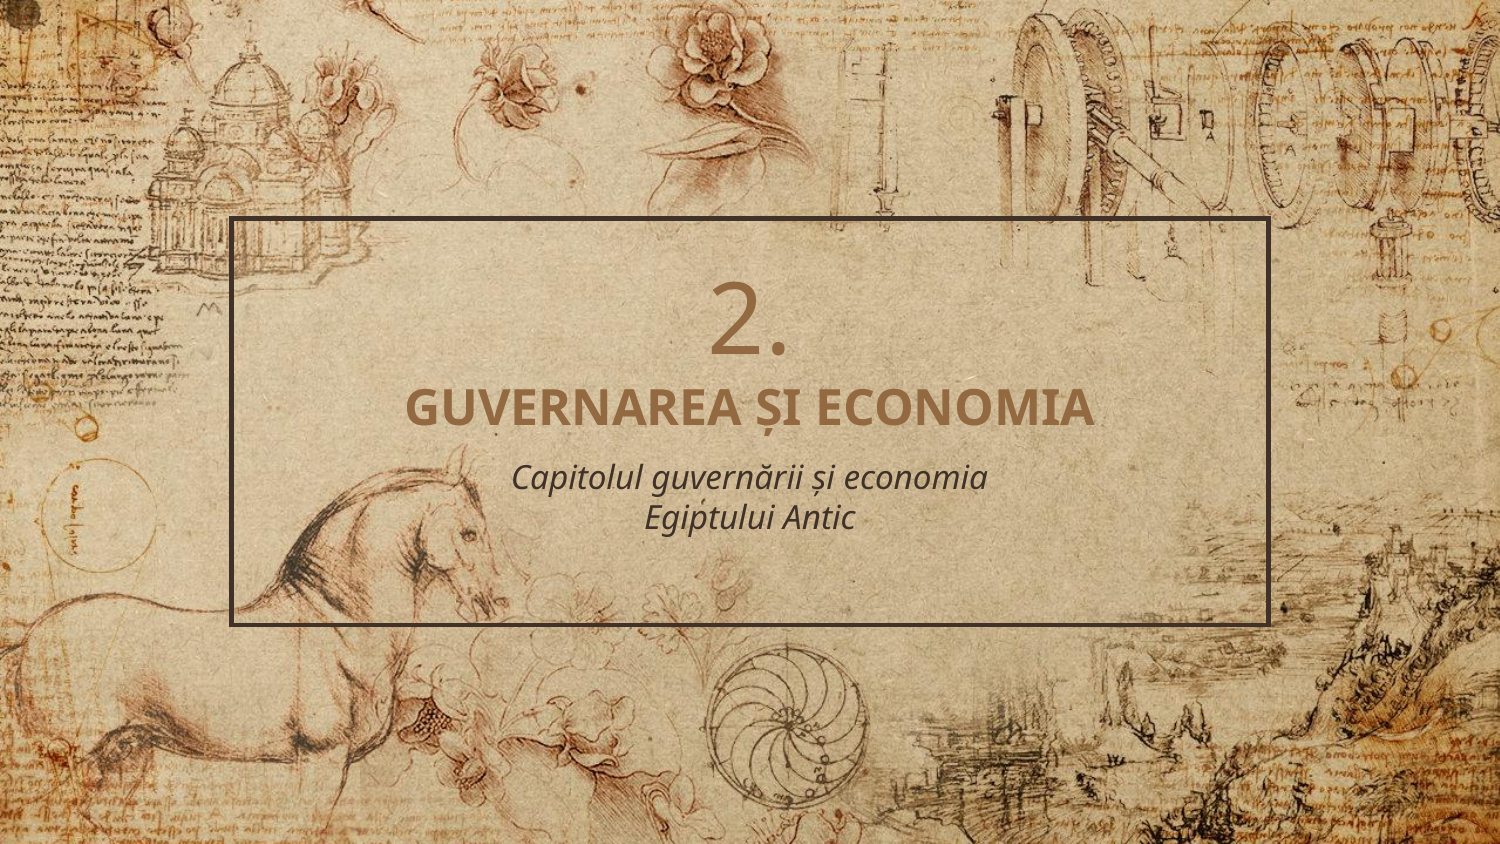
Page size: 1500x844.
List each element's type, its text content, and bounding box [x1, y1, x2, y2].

title 2. GUVERNAREA ȘI ECONOMIA [248, 259, 1252, 450]
subtitle Capitolul guvernării și economia Egiptului Antic [478, 440, 1022, 570]
picture [0, 0, 1500, 844]
